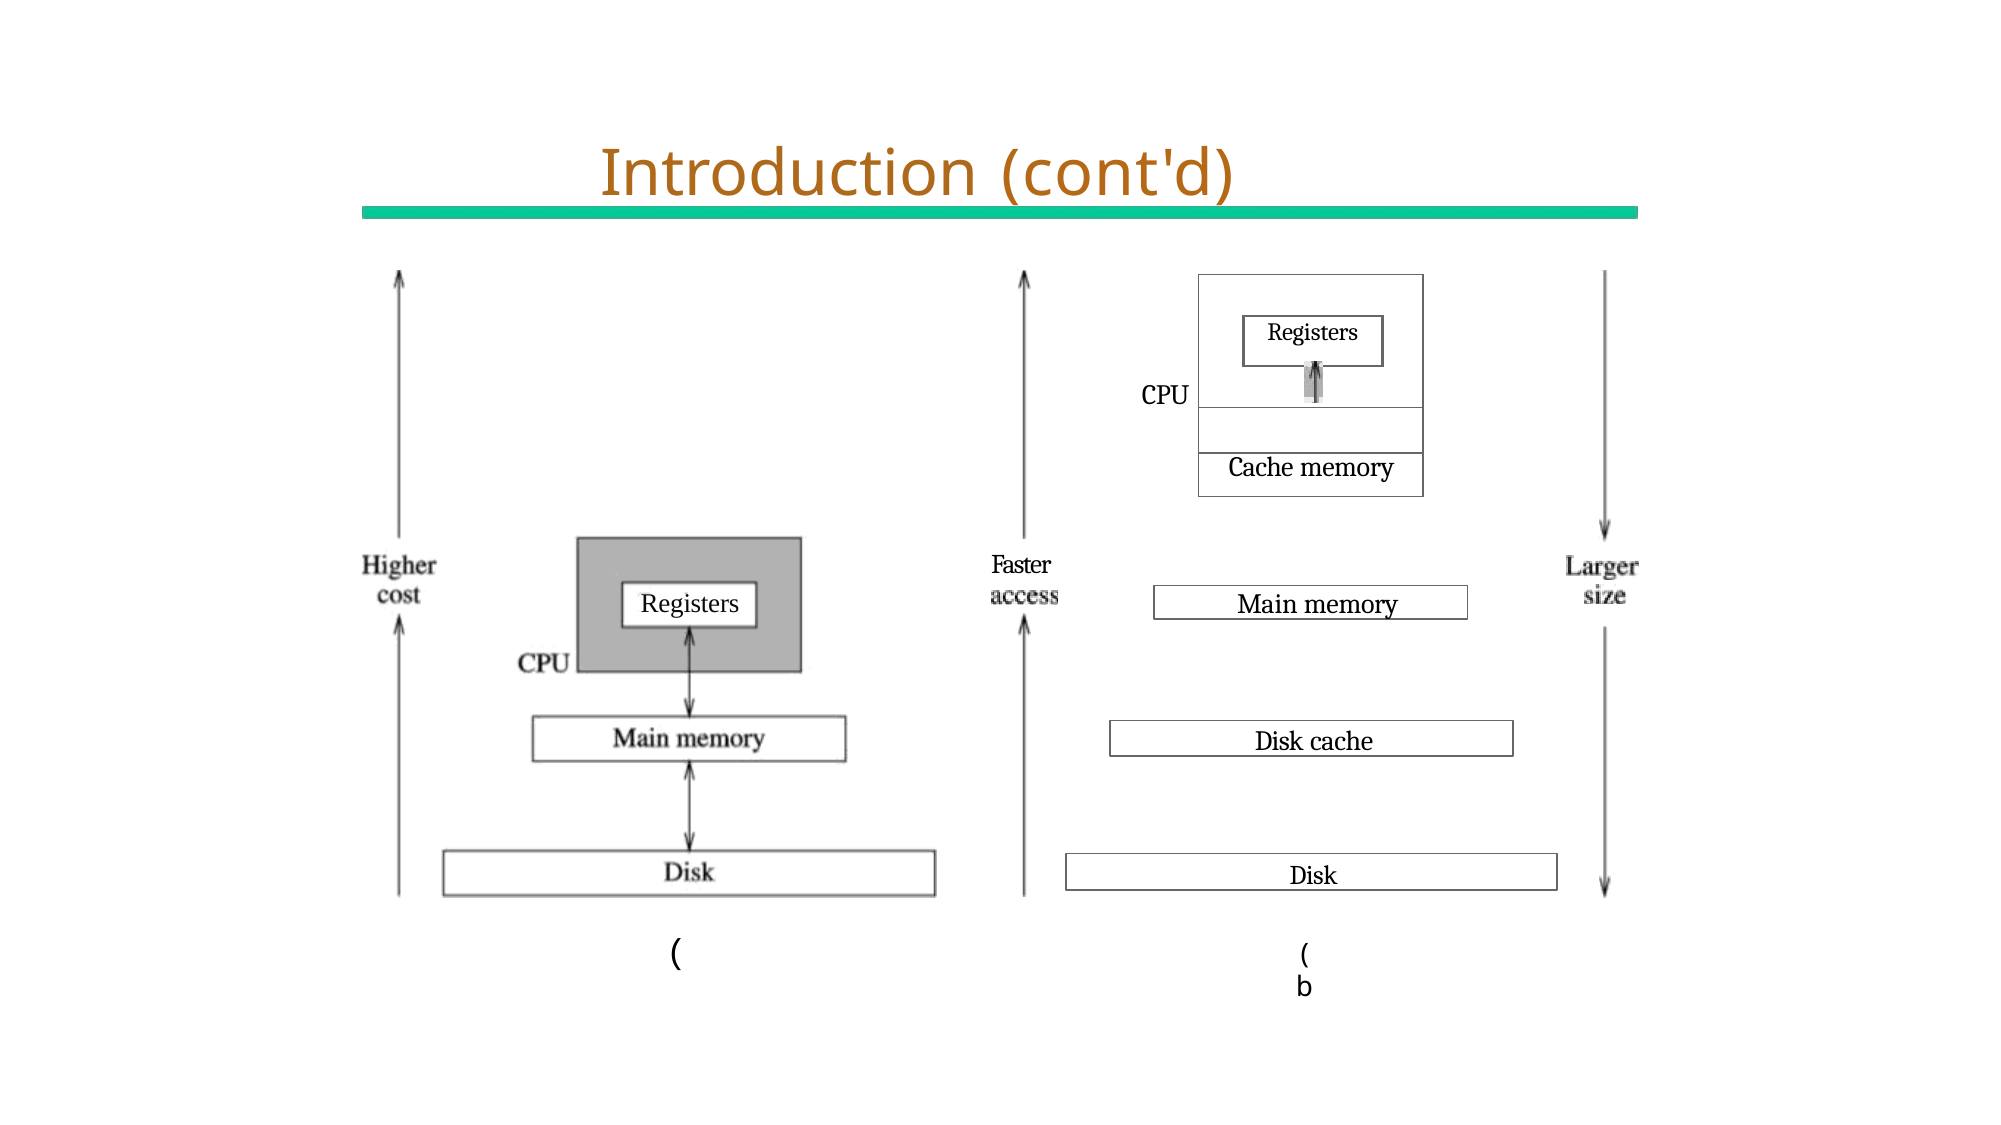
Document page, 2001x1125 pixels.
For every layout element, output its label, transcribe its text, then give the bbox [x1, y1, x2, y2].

picture [362, 206, 1638, 219]
picture [1017, 269, 1031, 539]
table_header Registers [1199, 275, 1422, 407]
picture [1017, 613, 1031, 897]
text_box Faster [988, 543, 1059, 579]
table_cell [1199, 408, 1422, 452]
picture [361, 270, 937, 898]
table_cell Cache memory [1199, 454, 1422, 496]
picture [1304, 361, 1323, 403]
text_box ( [663, 926, 689, 970]
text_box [1566, 555, 1639, 604]
picture [1599, 270, 1611, 542]
picture [991, 590, 1058, 605]
picture [1599, 626, 1611, 898]
title Introduction (cont'd) [387, 73, 2000, 264]
text_box Disk [1066, 853, 1557, 891]
text_box CPU [1139, 374, 1197, 411]
text_box (b [1294, 932, 1323, 1003]
text_box Disk cache [1110, 720, 1513, 757]
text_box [1242, 314, 1384, 368]
text_box Main memory [1154, 585, 1468, 619]
